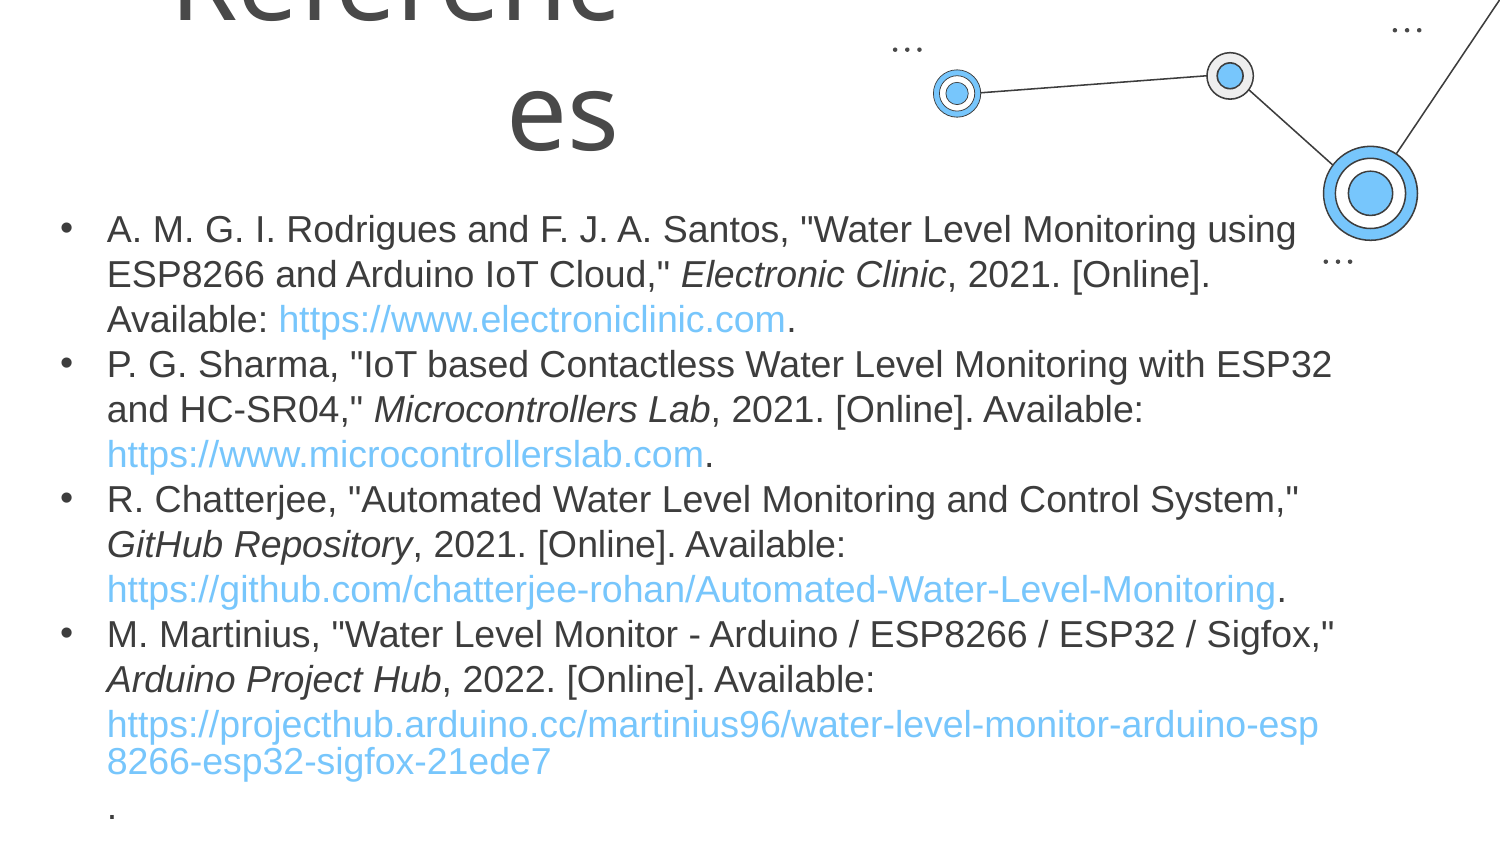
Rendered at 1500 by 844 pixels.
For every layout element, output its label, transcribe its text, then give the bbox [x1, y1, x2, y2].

title References [98, 40, 635, 152]
subtitle A. M. G. I. Rodrigues and F. J. A. Santos, "Water Level Monitoring using ESP8266 and Arduino IoT Cloud," Electronic Clinic, 2021. [Online]. Available: https://www.electroniclinic.com. P. G. Sharma, "IoT based Contactless Water Level Monitoring with ESP32 and HC-SR04," Microcontrollers Lab, 2021. [Online]. Available: https://www.microcontrollerslab.com. R. Chatterjee, "Automated Water Level Monitoring and Control System," GitHub Repository, 2021. [Online]. Available: https://github.com/chatterjee-rohan/Automated-Water-Level-Monitoring. M. Martinius, "Water Level Monitor - Arduino / ESP8266 / ESP32 / Sigfox," Arduino Project Hub, 2022. [Online]. Available: https://projecthub.arduino.cc/martinius96/water-level-monitor-arduino-esp8266-esp32-sigfox-21ede7. [45, 152, 1354, 798]
